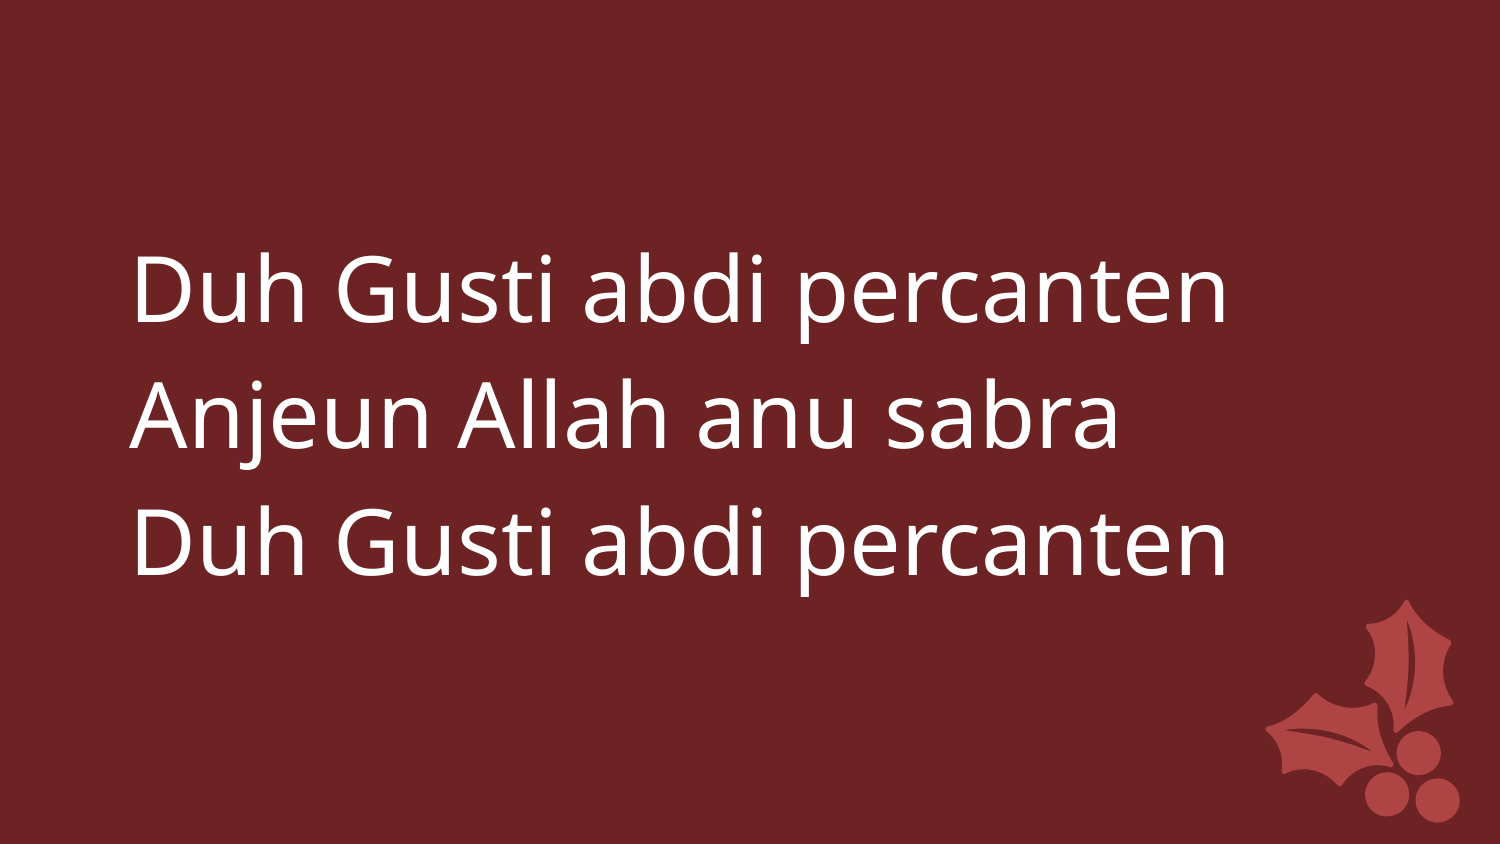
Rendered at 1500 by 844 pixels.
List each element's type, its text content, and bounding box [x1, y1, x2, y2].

text_box Duh Gusti abdi percanten Anjeun Allah anu sabra Duh Gusti abdi percanten [92, 199, 1500, 680]
